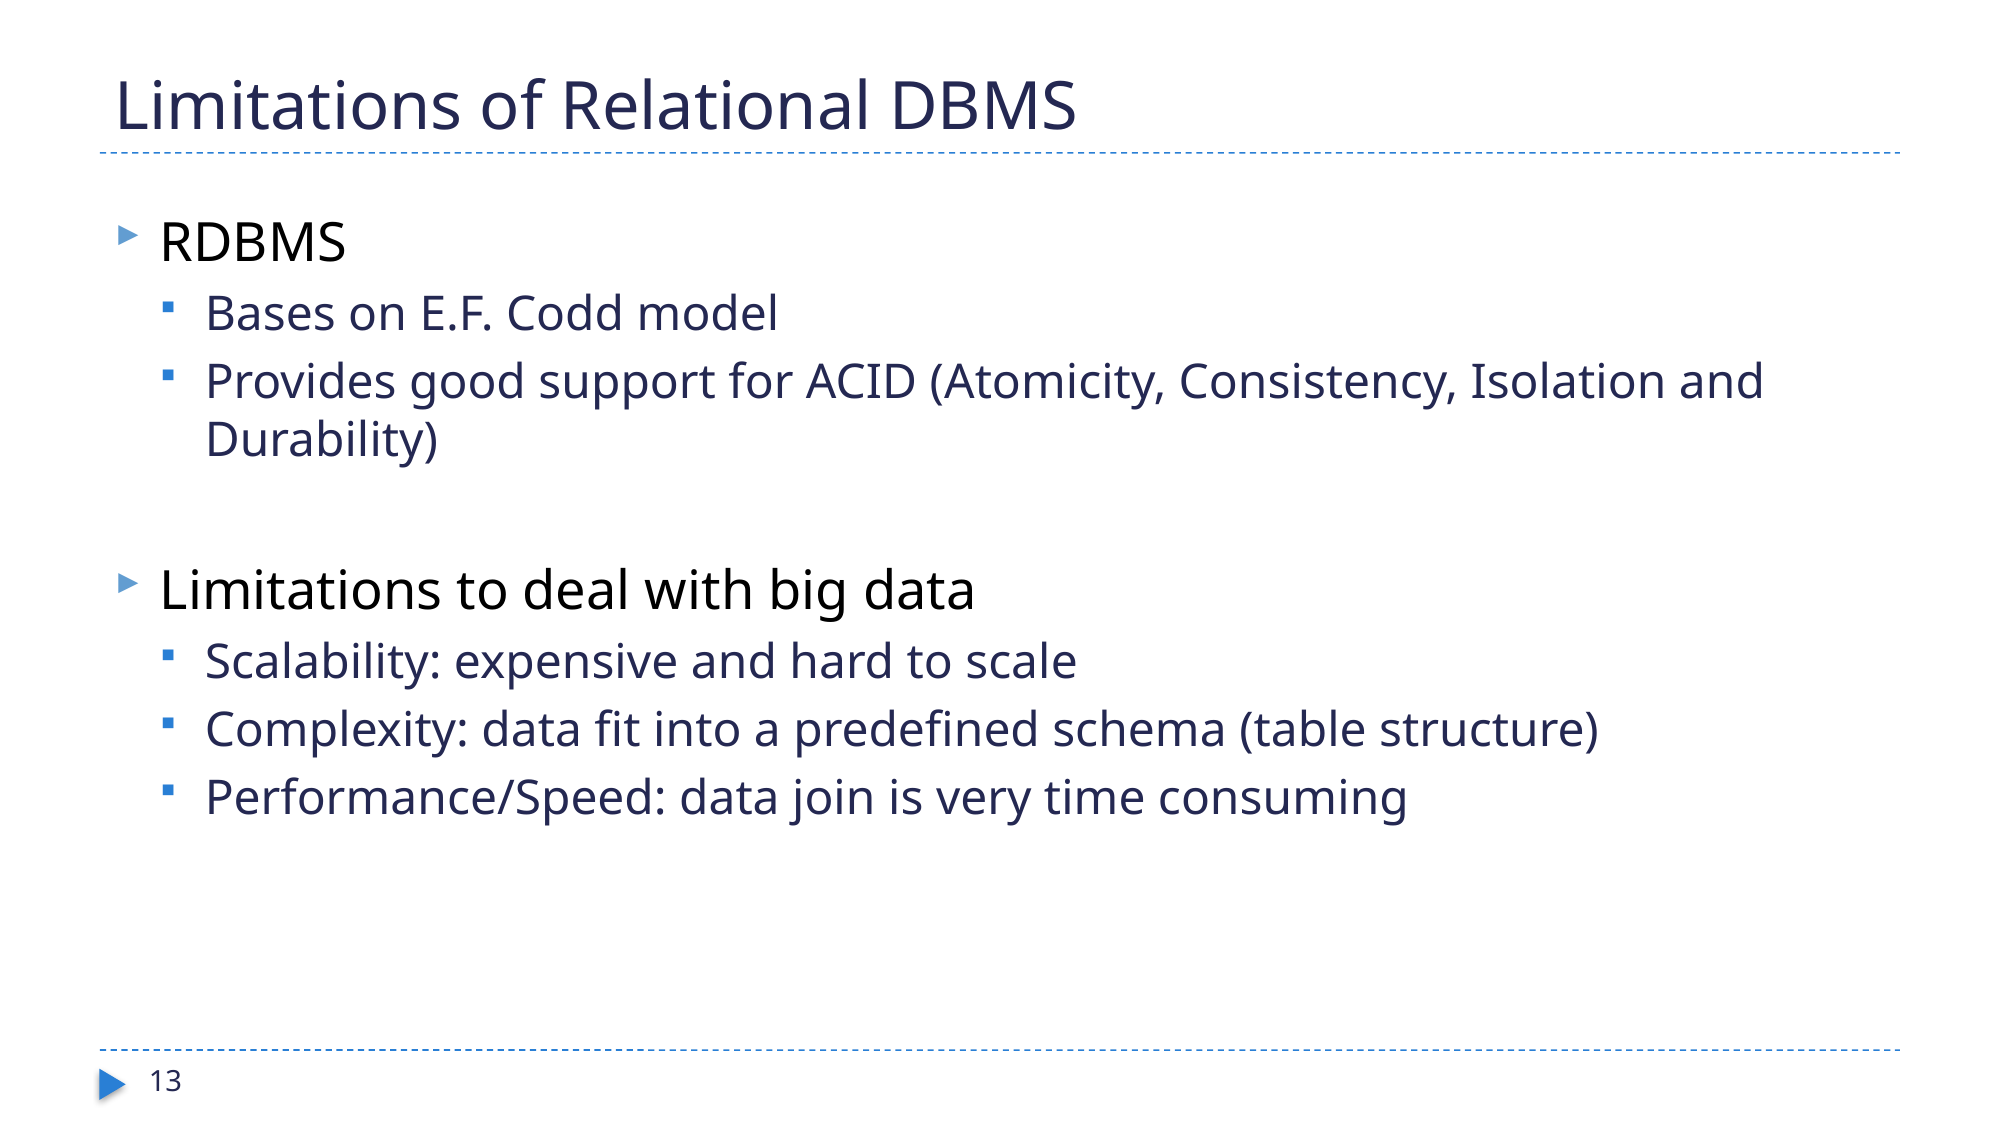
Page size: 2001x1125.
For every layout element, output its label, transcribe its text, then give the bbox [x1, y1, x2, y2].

list RDBMS Bases on E.F. Codd model Provides good support for ACID (Atomicity, Consistency, Isolation and Durability) Limitations to deal with big data Scalability: expensive and hard to scale Complexity: data fit into a predefined schema (table structure) Performance/Speed: data join is very time consuming [99, 200, 1900, 1010]
title Limitations of Relational DBMS [99, 24, 1900, 151]
slide_number 13 [133, 1055, 568, 1103]
